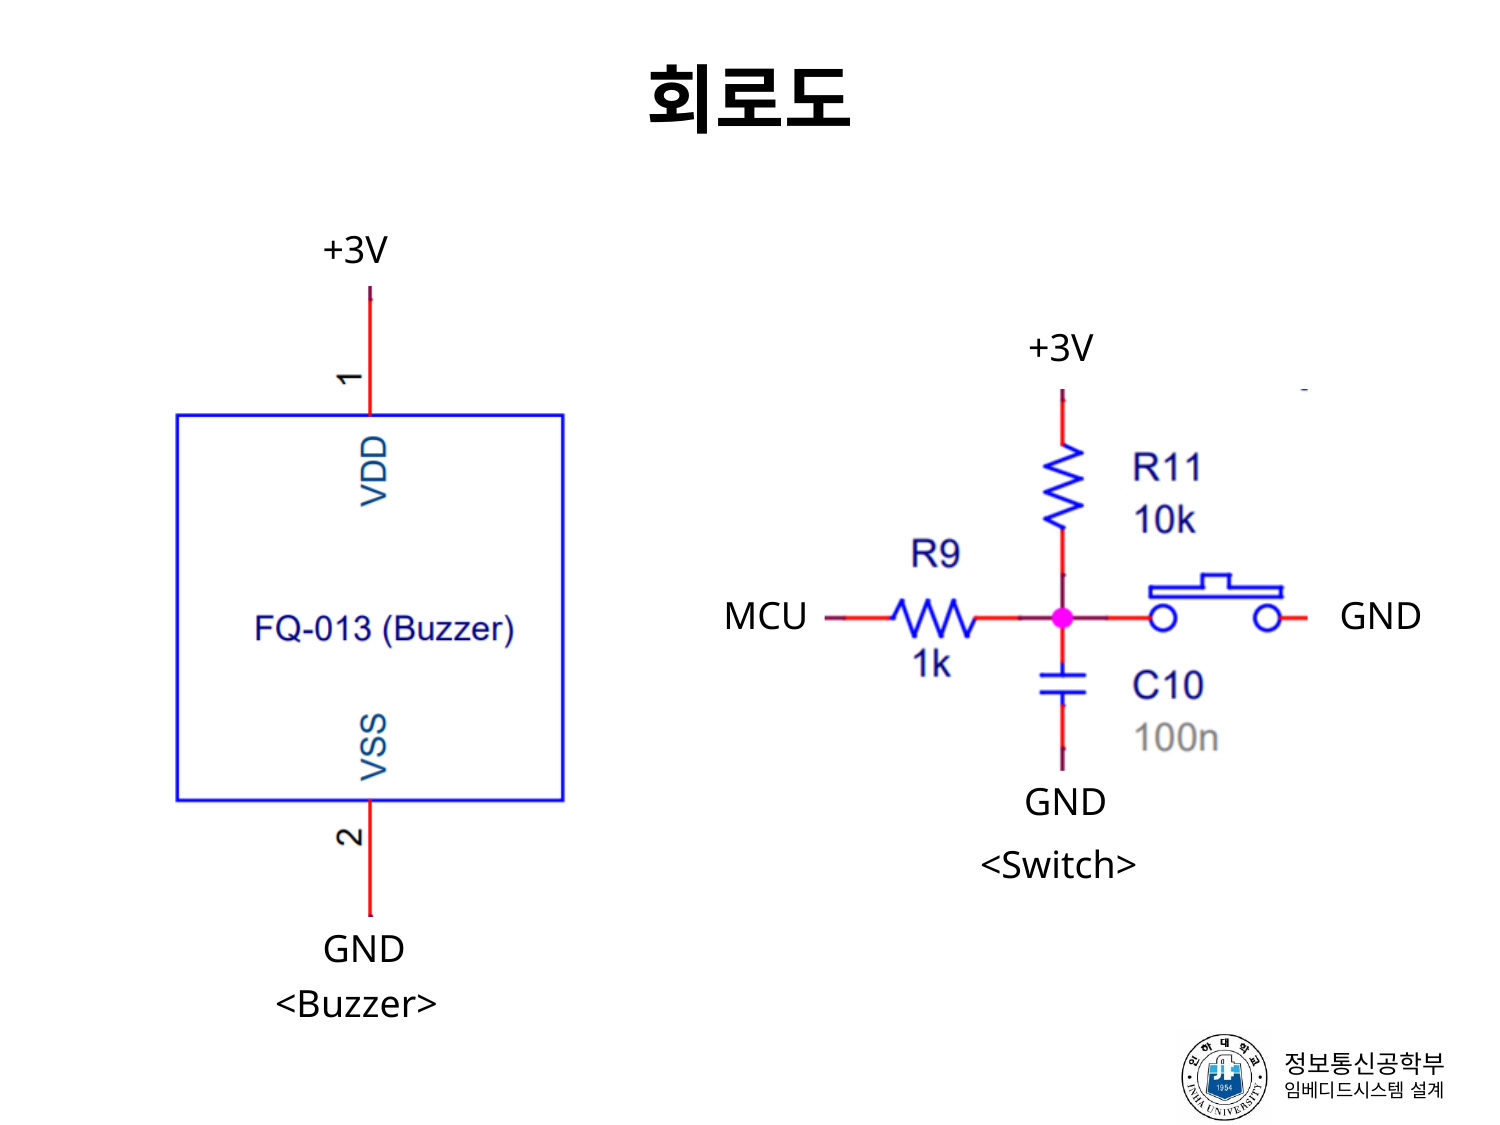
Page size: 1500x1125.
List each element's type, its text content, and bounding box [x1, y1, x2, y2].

picture [1177, 1030, 1272, 1125]
picture [824, 389, 1312, 771]
text_box +3V [307, 219, 470, 279]
text_box GND [1009, 779, 1172, 831]
text_box <Switch> [965, 833, 1187, 894]
title 회로도 [75, 45, 1425, 149]
text_box +3V [1013, 316, 1176, 377]
text_box <Buzzer> [260, 972, 482, 1032]
picture [145, 286, 594, 917]
text_box MCU [708, 584, 819, 645]
text_box GND [1324, 584, 1487, 645]
text_box GND [307, 924, 470, 972]
